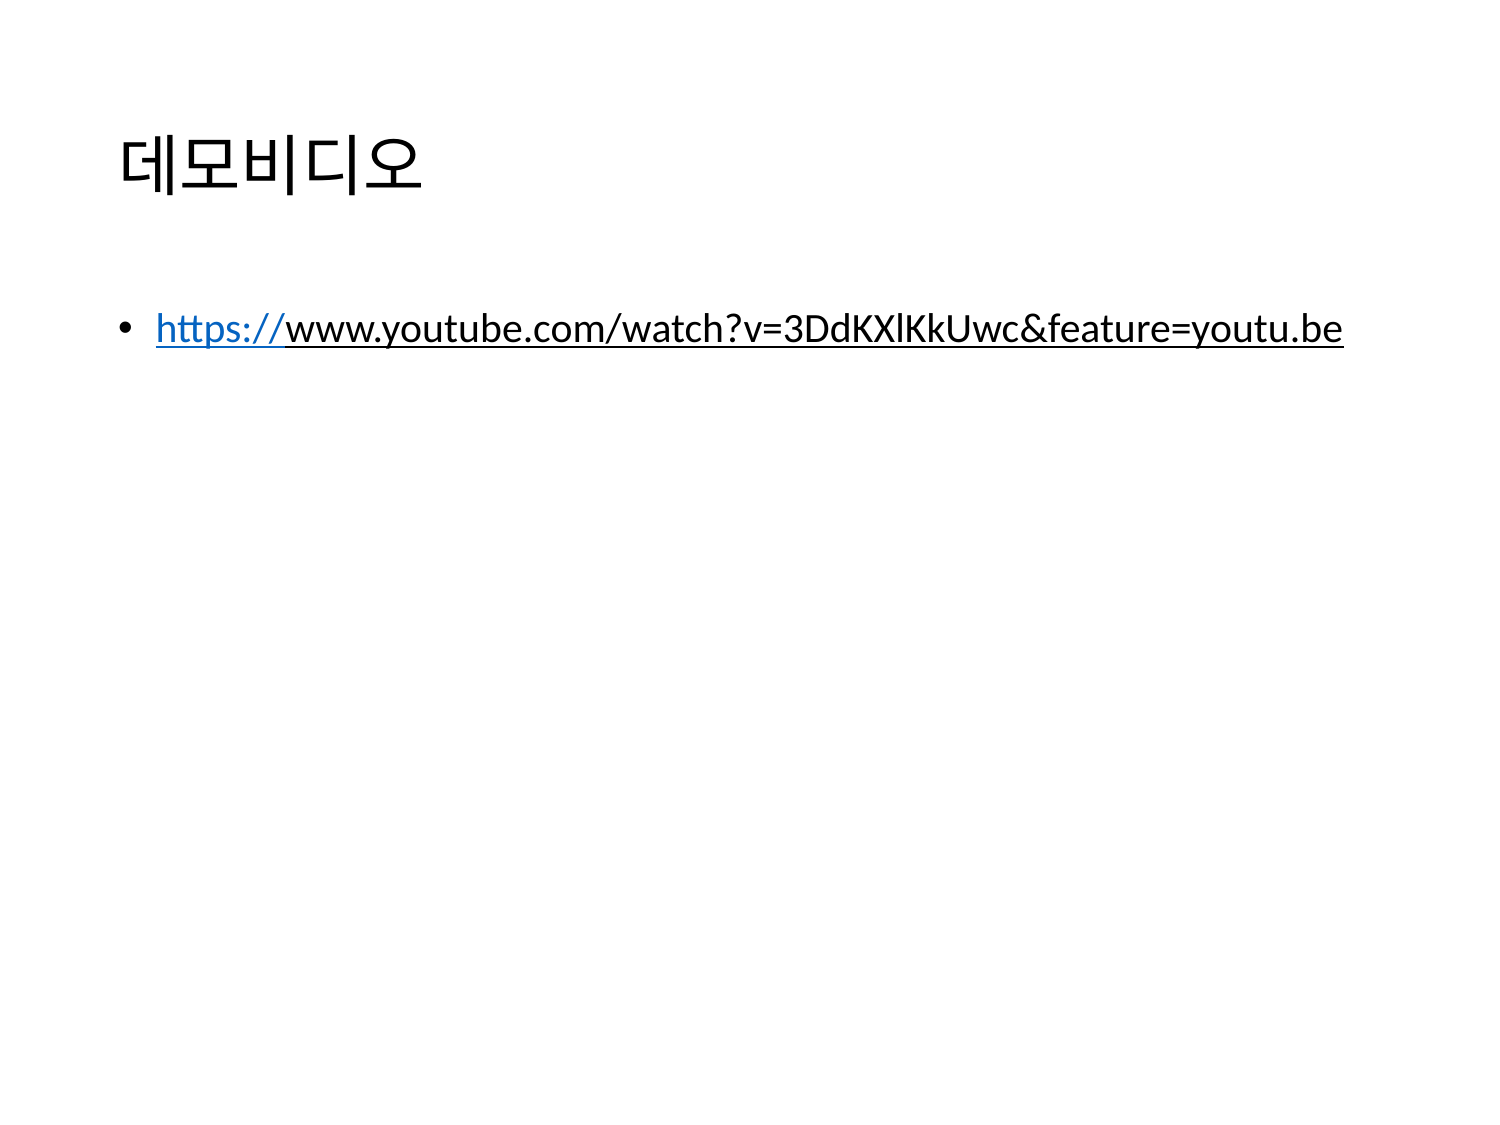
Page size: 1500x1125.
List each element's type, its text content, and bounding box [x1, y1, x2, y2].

title 데모비디오 [103, 59, 1397, 278]
list https://www.youtube.com/watch?v=3DdKXlKkUwc&feature=youtu.be [103, 299, 1397, 1014]
